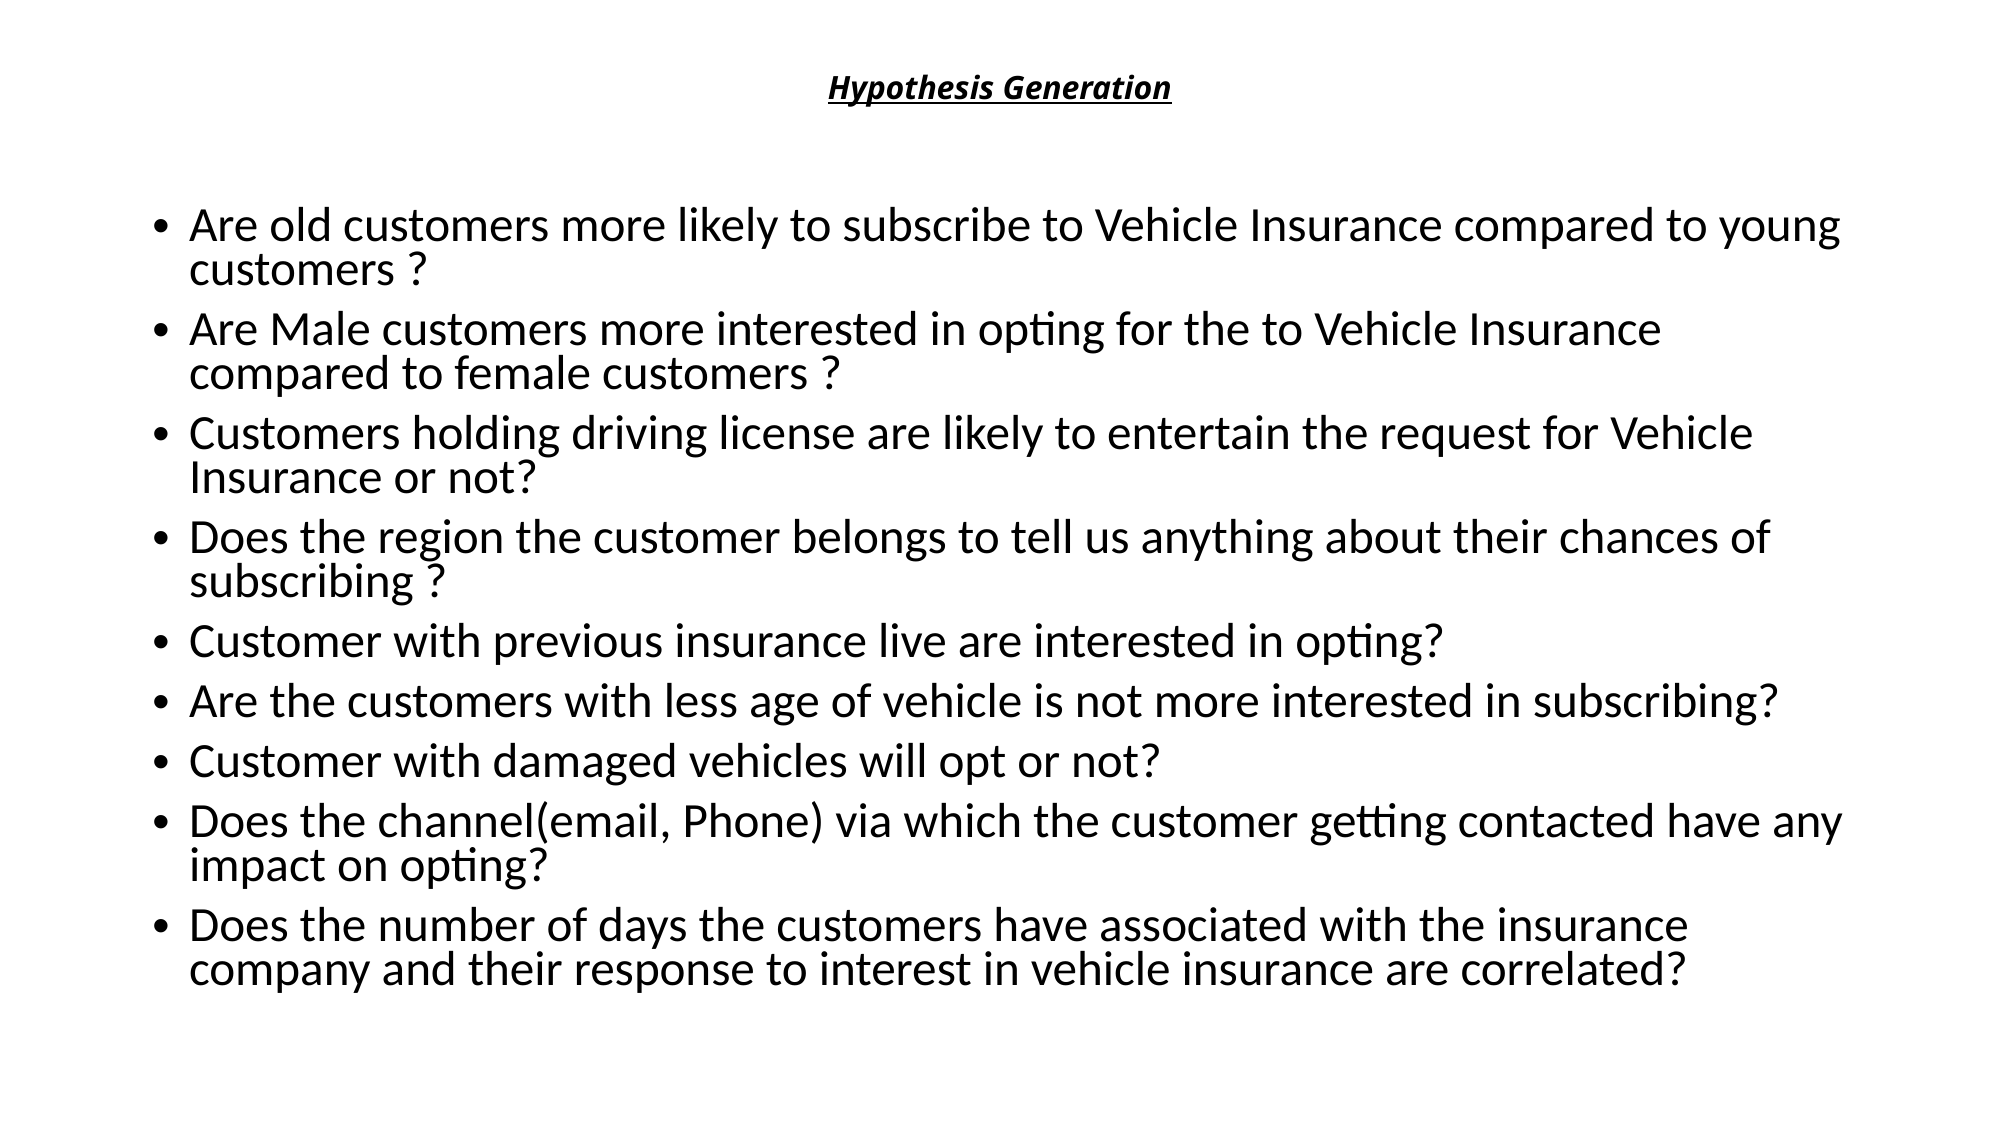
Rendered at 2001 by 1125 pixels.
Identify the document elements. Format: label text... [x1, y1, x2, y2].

title Hypothesis Generation [137, 59, 1863, 115]
list Are old customers more likely to subscribe to Vehicle Insurance compared to young customers ? Are Male customers more interested in opting for the to Vehicle Insurance compared to female customers ? Customers holding driving license are likely to entertain the request for Vehicle Insurance or not? Does the region the customer belongs to tell us anything about their chances of subscribing ? Customer with previous insurance live are interested in opting? Are the customers with less age of vehicle is not more interested in subscribing? Customer with damaged vehicles will opt or not? Does the channel(email, Phone) via which the customer getting contacted have any impact on opting? Does the number of days the customers have associated with the insurance company and their response to interest in vehicle insurance are correlated? [137, 138, 1863, 1014]
